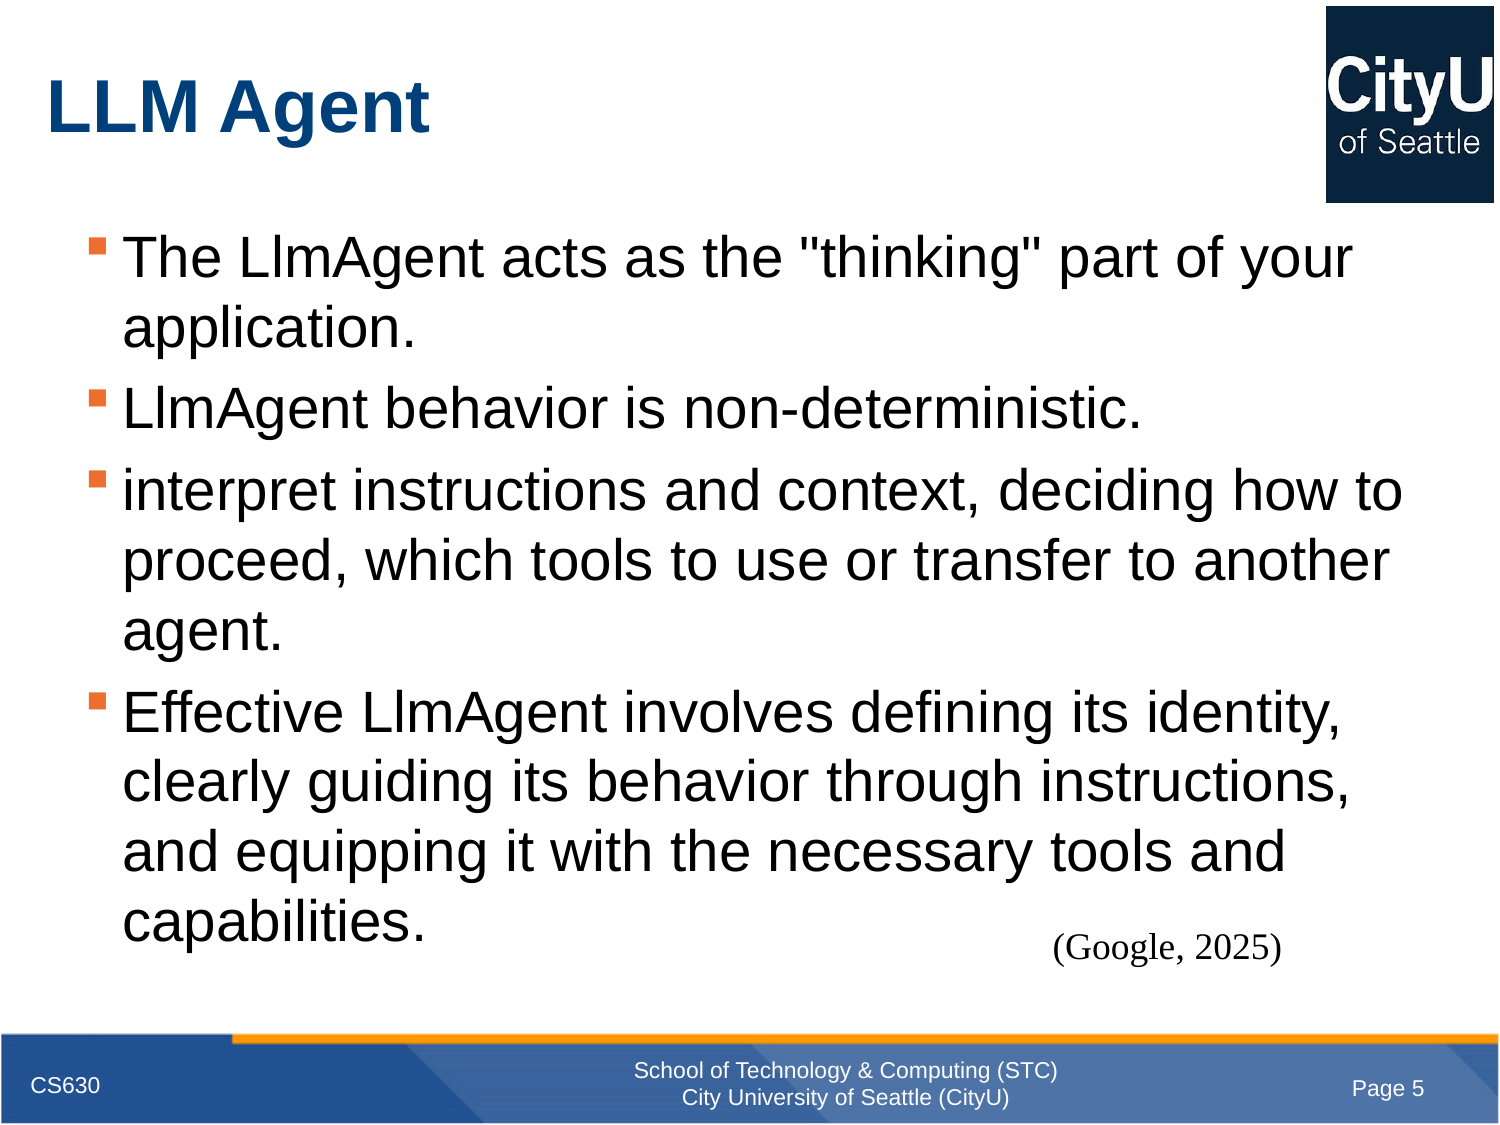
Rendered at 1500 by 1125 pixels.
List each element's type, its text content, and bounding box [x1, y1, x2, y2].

picture [1326, 6, 1494, 203]
list The LlmAgent acts as the "thinking" part of your application. LlmAgent behavior is non-deterministic. interpret instructions and context, deciding how to proceed, which tools to use or transfer to another agent. Effective LlmAgent involves defining its identity, clearly guiding its behavior through instructions, and equipping it with the necessary tools and capabilities. [68, 210, 1431, 974]
title LLM Agent [31, 49, 1285, 213]
text_box (Google, 2025) [942, 914, 1393, 975]
picture [0, 1032, 1500, 1125]
